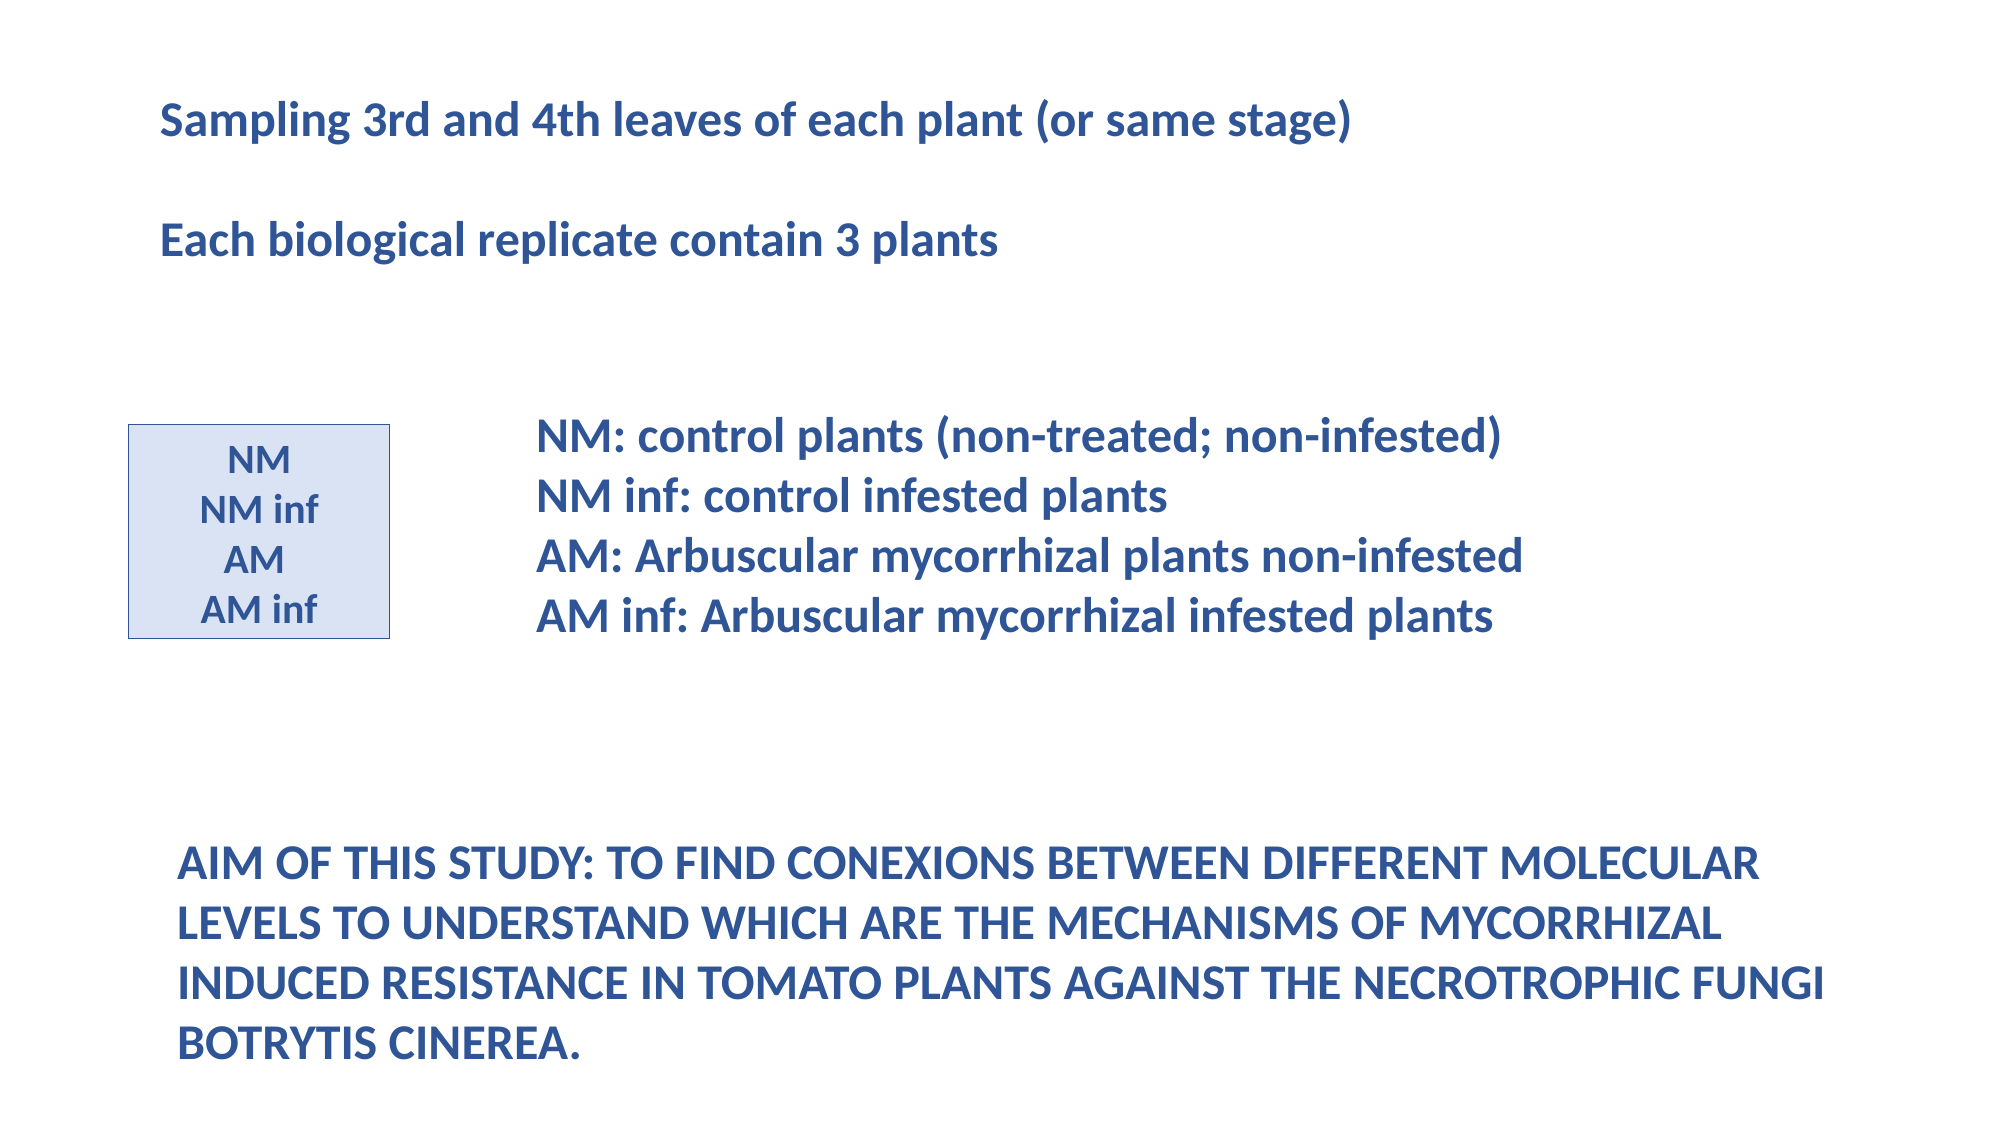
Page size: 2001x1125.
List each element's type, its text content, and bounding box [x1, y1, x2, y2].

text_box AIM OF THIS STUDY: TO FIND CONEXIONS BETWEEN DIFFERENT MOLECULAR LEVELS TO UNDERSTAND WHICH ARE THE MECHANISMS OF MYCORRHIZAL INDUCED RESISTANCE IN TOMATO PLANTS AGAINST THE NECROTROPHIC FUNGI BOTRYTIS CINEREA. [162, 821, 1843, 1077]
text_box Sampling 3rd and 4th leaves of each plant (or same stage) [145, 79, 1826, 155]
text_box NM NM inf AM AM inf [128, 424, 390, 639]
text_box NM: control plants (non-treated; non-infested) NM inf: control infested plants AM: Arbuscular mycorrhizal plants non-infested AM inf: Arbuscular mycorrhizal infested plants [521, 395, 1632, 771]
text_box Each biological replicate contain 3 plants [145, 198, 1256, 394]
